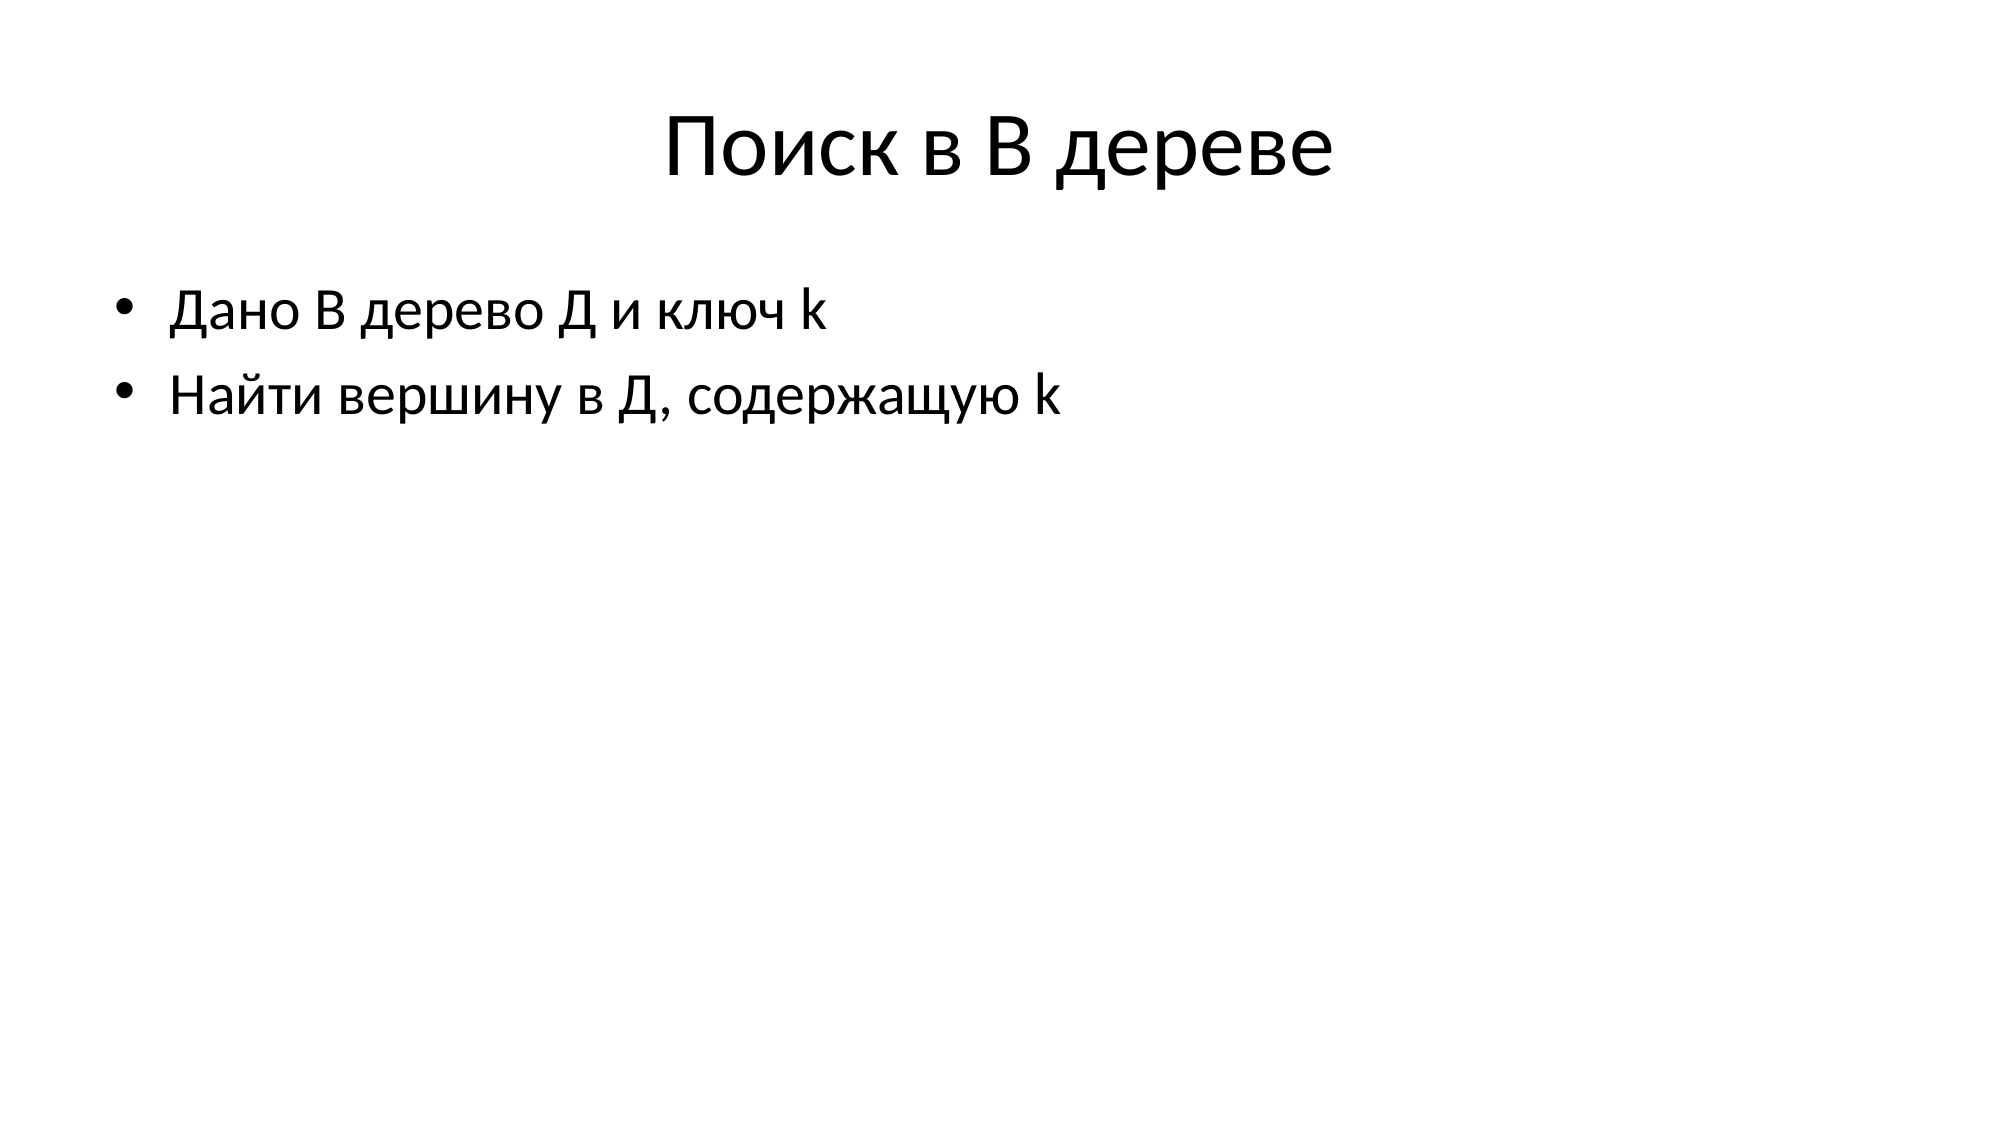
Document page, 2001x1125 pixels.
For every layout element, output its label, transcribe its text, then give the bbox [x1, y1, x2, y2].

list Дано В дерево Д и ключ k Найти вершину в Д, содержащую k Если Д пусто, то К в Д нет Иначе корень Д имеет поддеревья Д[1], …, Д[n+1] и хранит ключи К[1] … K[n] Если K = K[c] для некоторого c, то нашли К Иначе ищем К в Д[c], т.ч. K[c-1] < К < K[c] Считаем, что K[0] = -∞ [99, 262, 1900, 1005]
title Поиск в В дереве [99, 45, 1900, 233]
